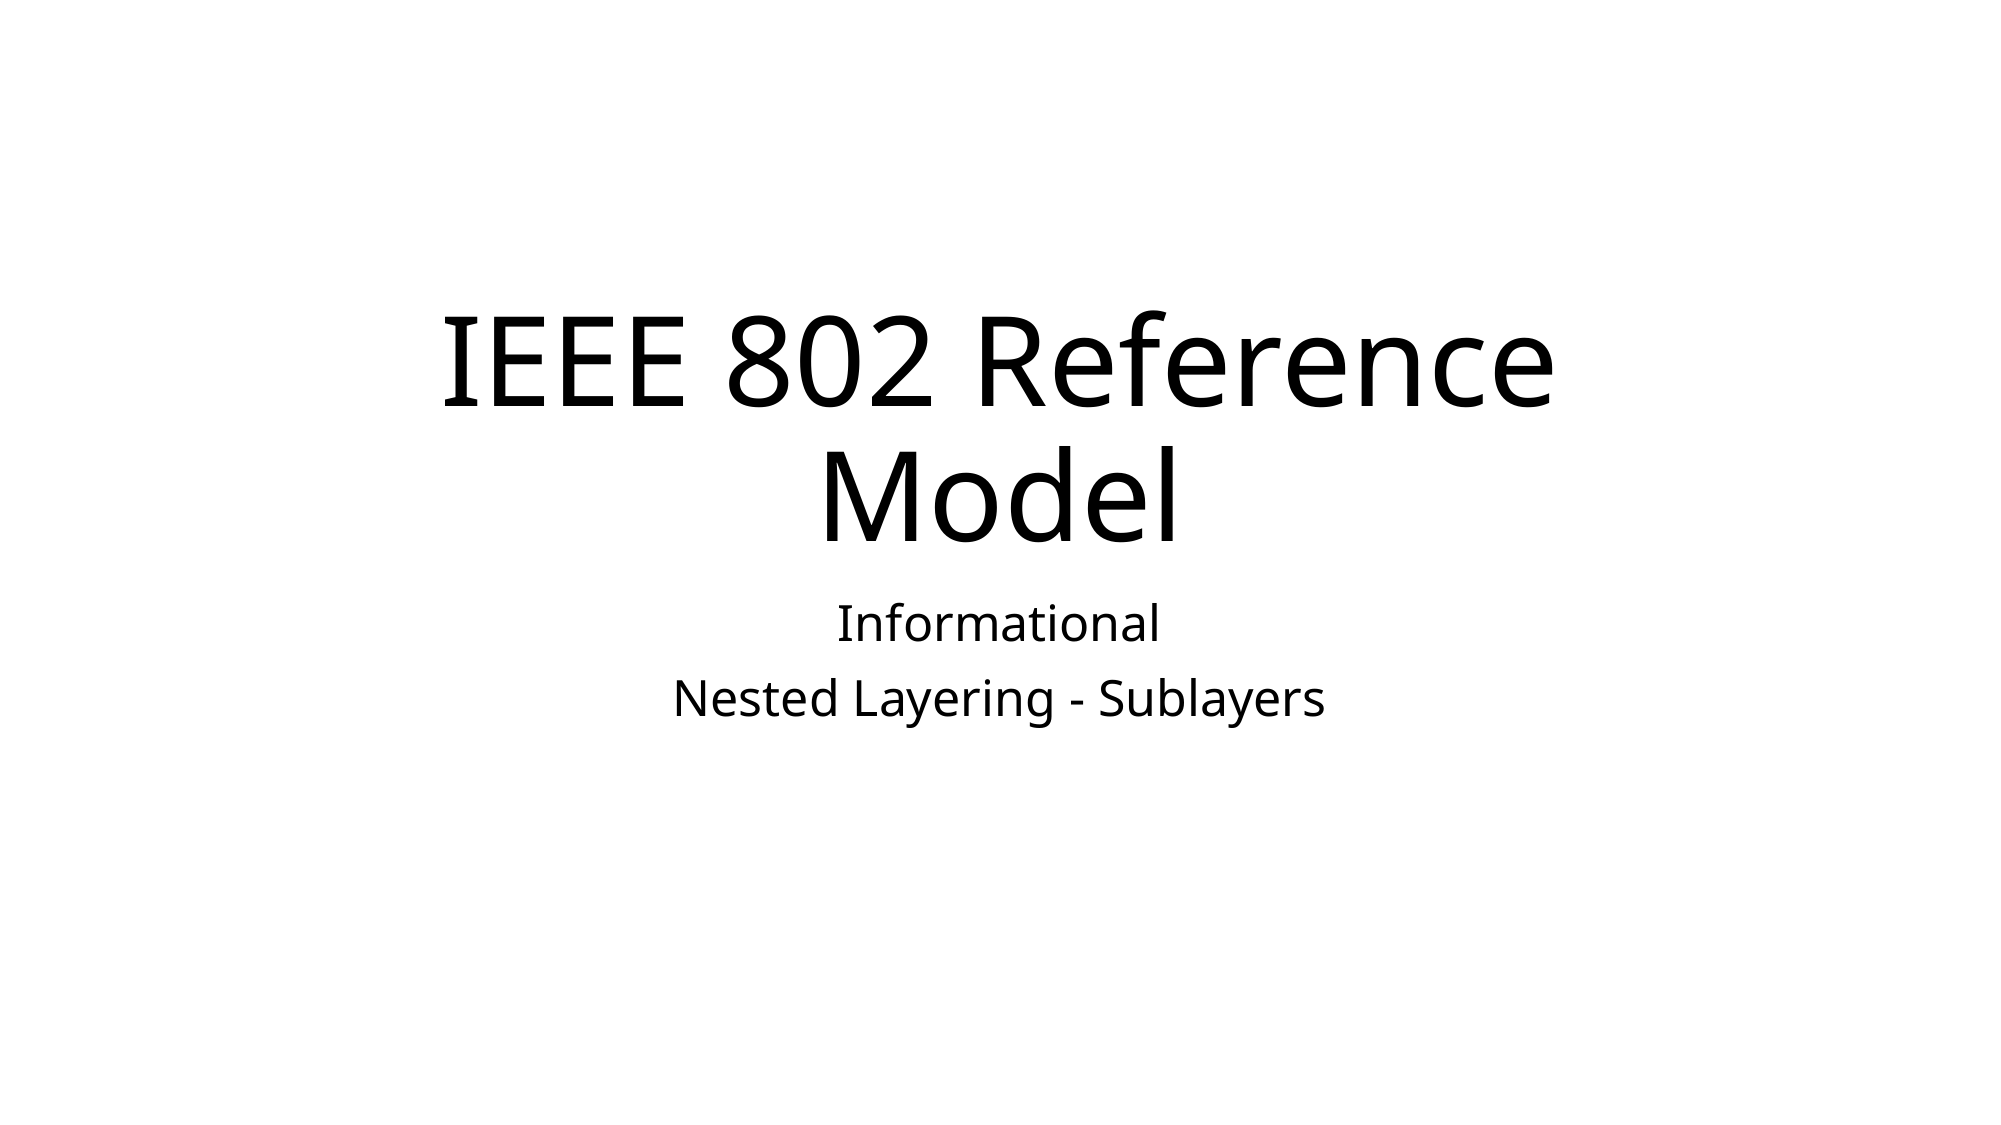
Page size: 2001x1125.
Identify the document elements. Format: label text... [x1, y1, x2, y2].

subtitle Informational Nested Layering - Sublayers [249, 590, 1750, 863]
title IEEE 802 Reference Model [249, 184, 1750, 576]
